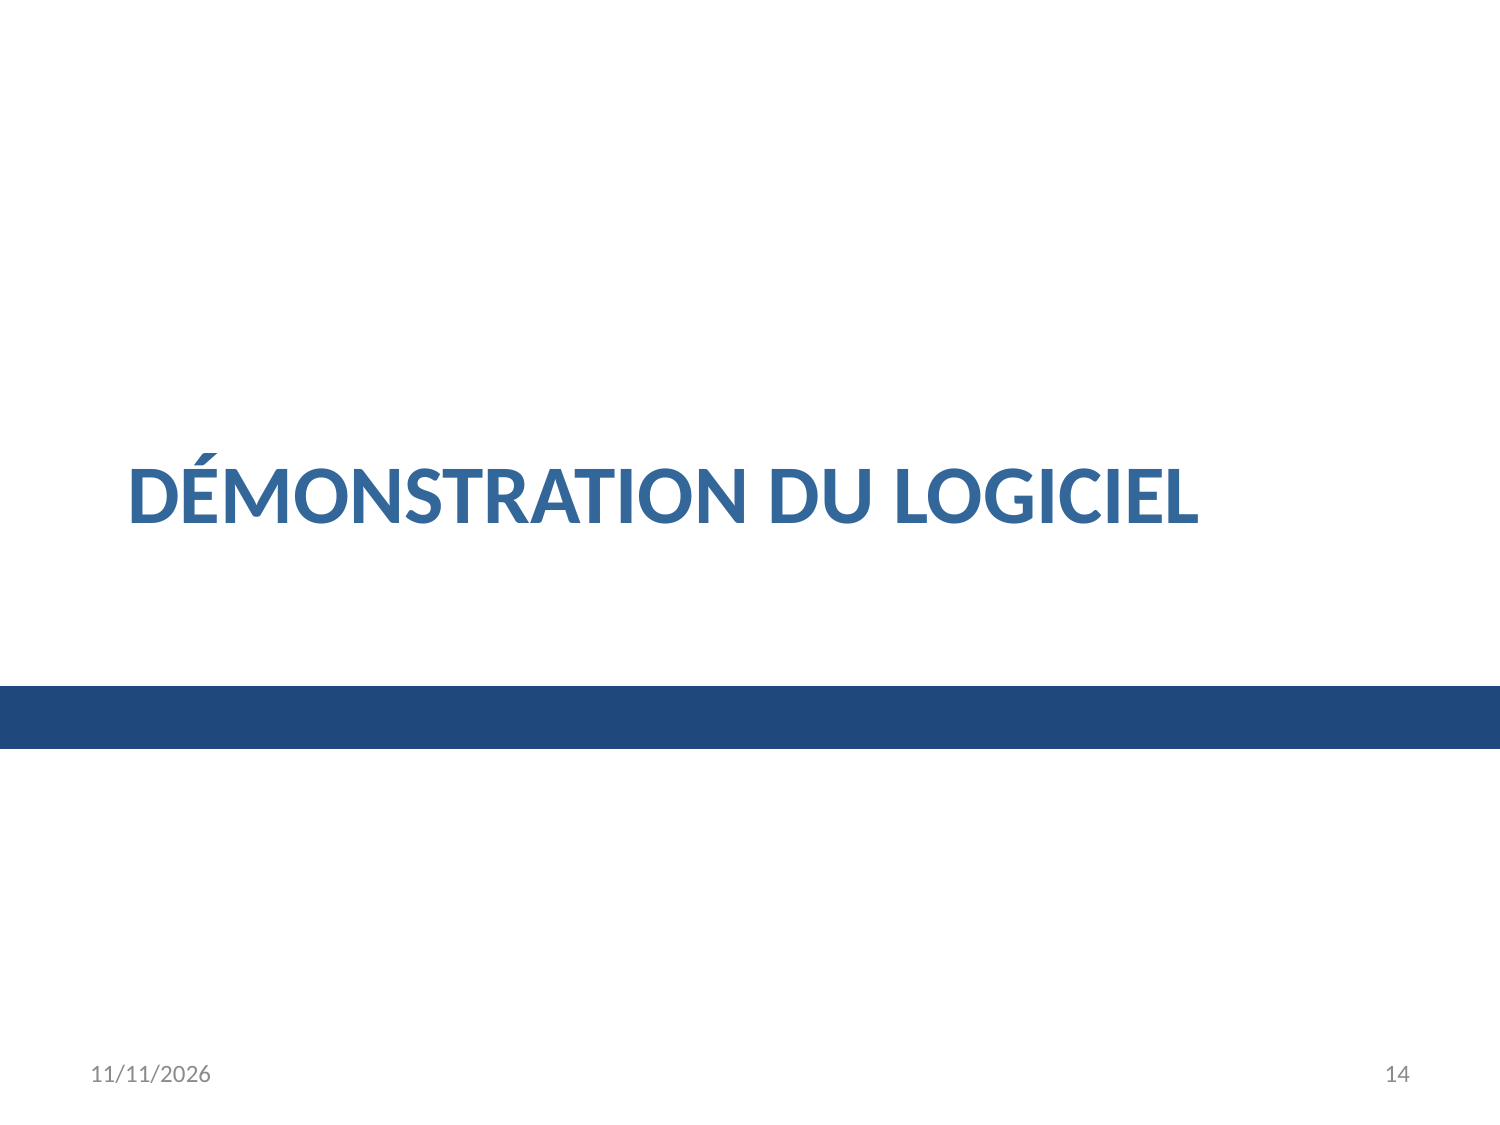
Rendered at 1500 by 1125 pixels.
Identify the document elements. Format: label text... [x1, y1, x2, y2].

text_box [0, 686, 1500, 749]
slide_number 14 [1074, 1042, 1425, 1103]
title Démonstration du logiciel [112, 432, 1388, 656]
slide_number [75, 1042, 425, 1103]
